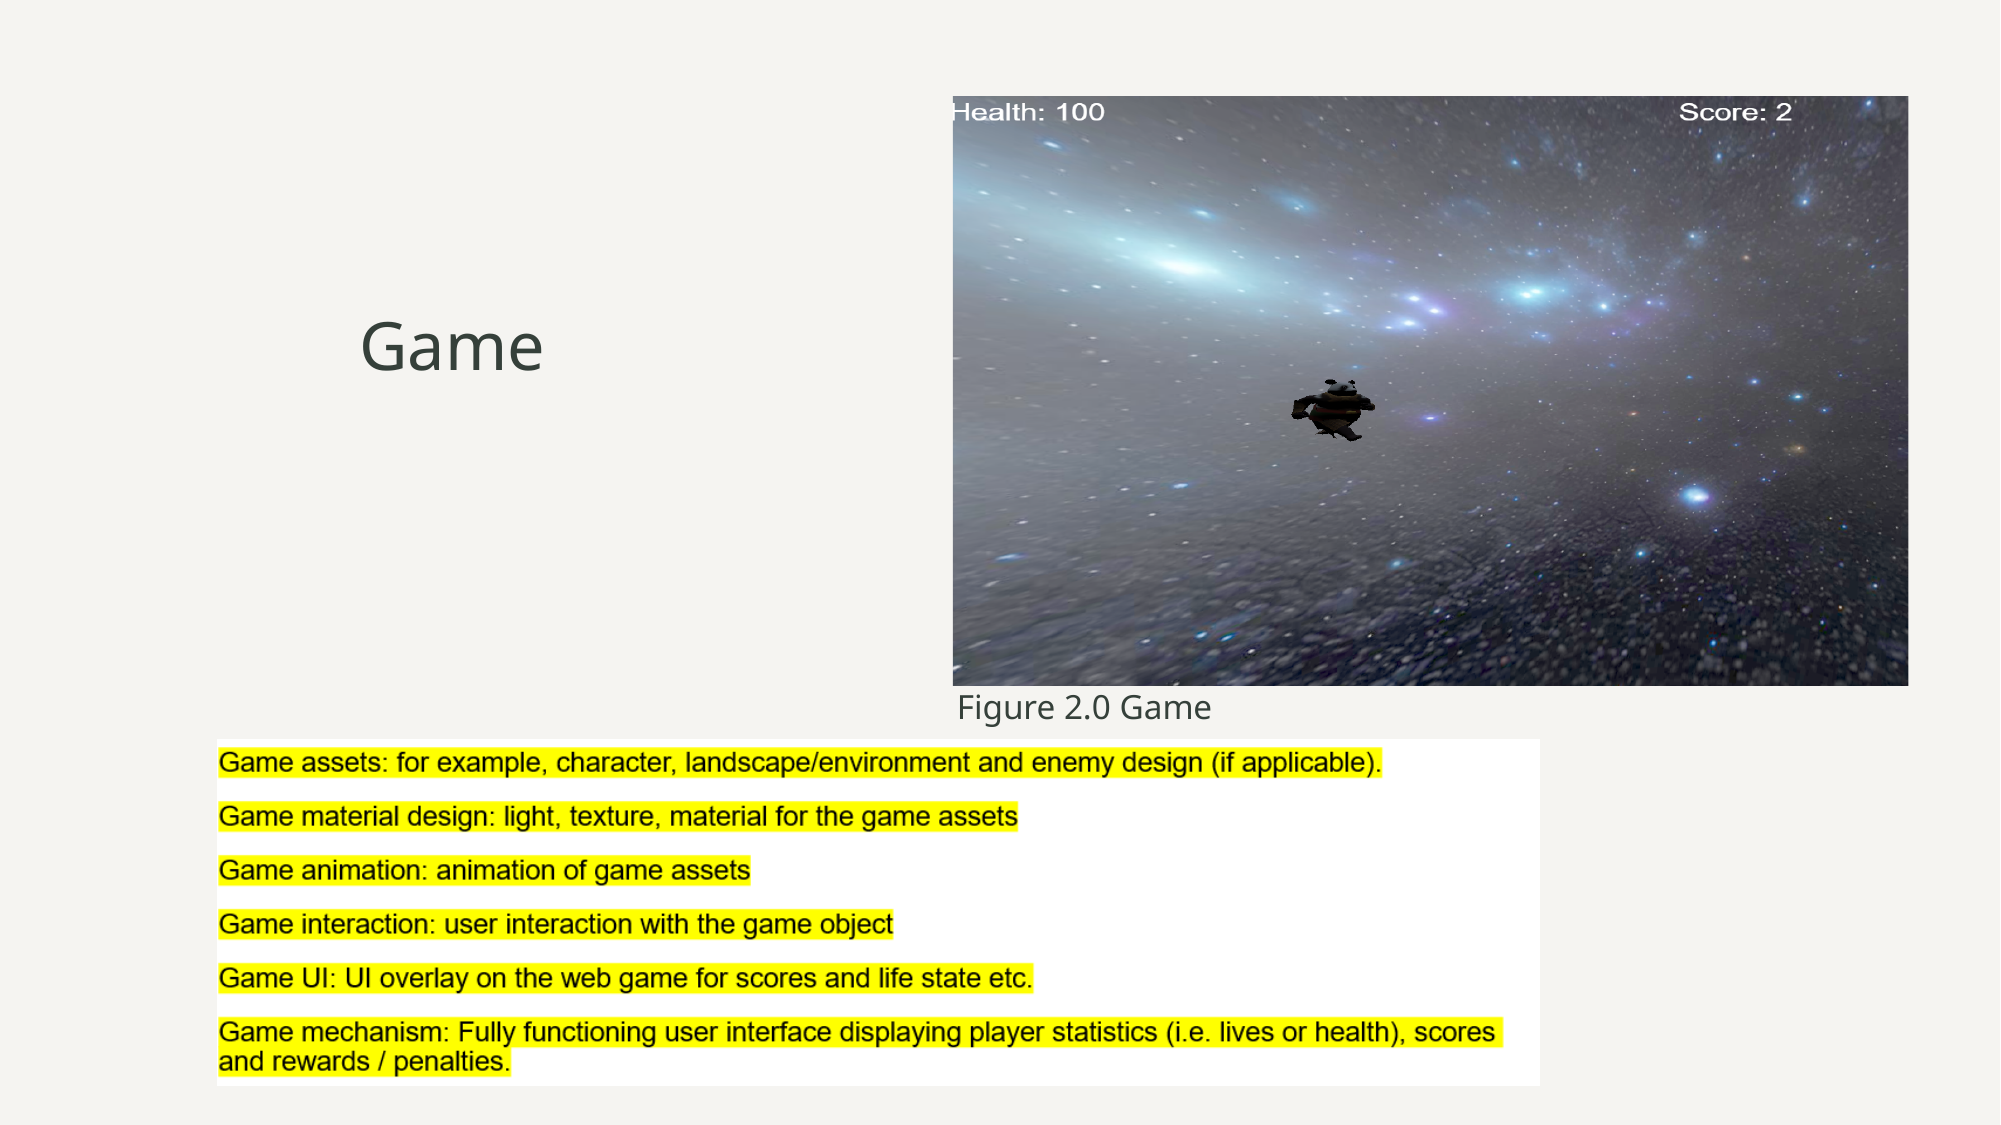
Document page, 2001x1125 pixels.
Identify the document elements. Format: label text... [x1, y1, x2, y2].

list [952, 95, 1909, 687]
text_box Figure 2.0 Game [941, 657, 1539, 734]
title Game [217, 183, 689, 392]
picture [216, 738, 1540, 1087]
